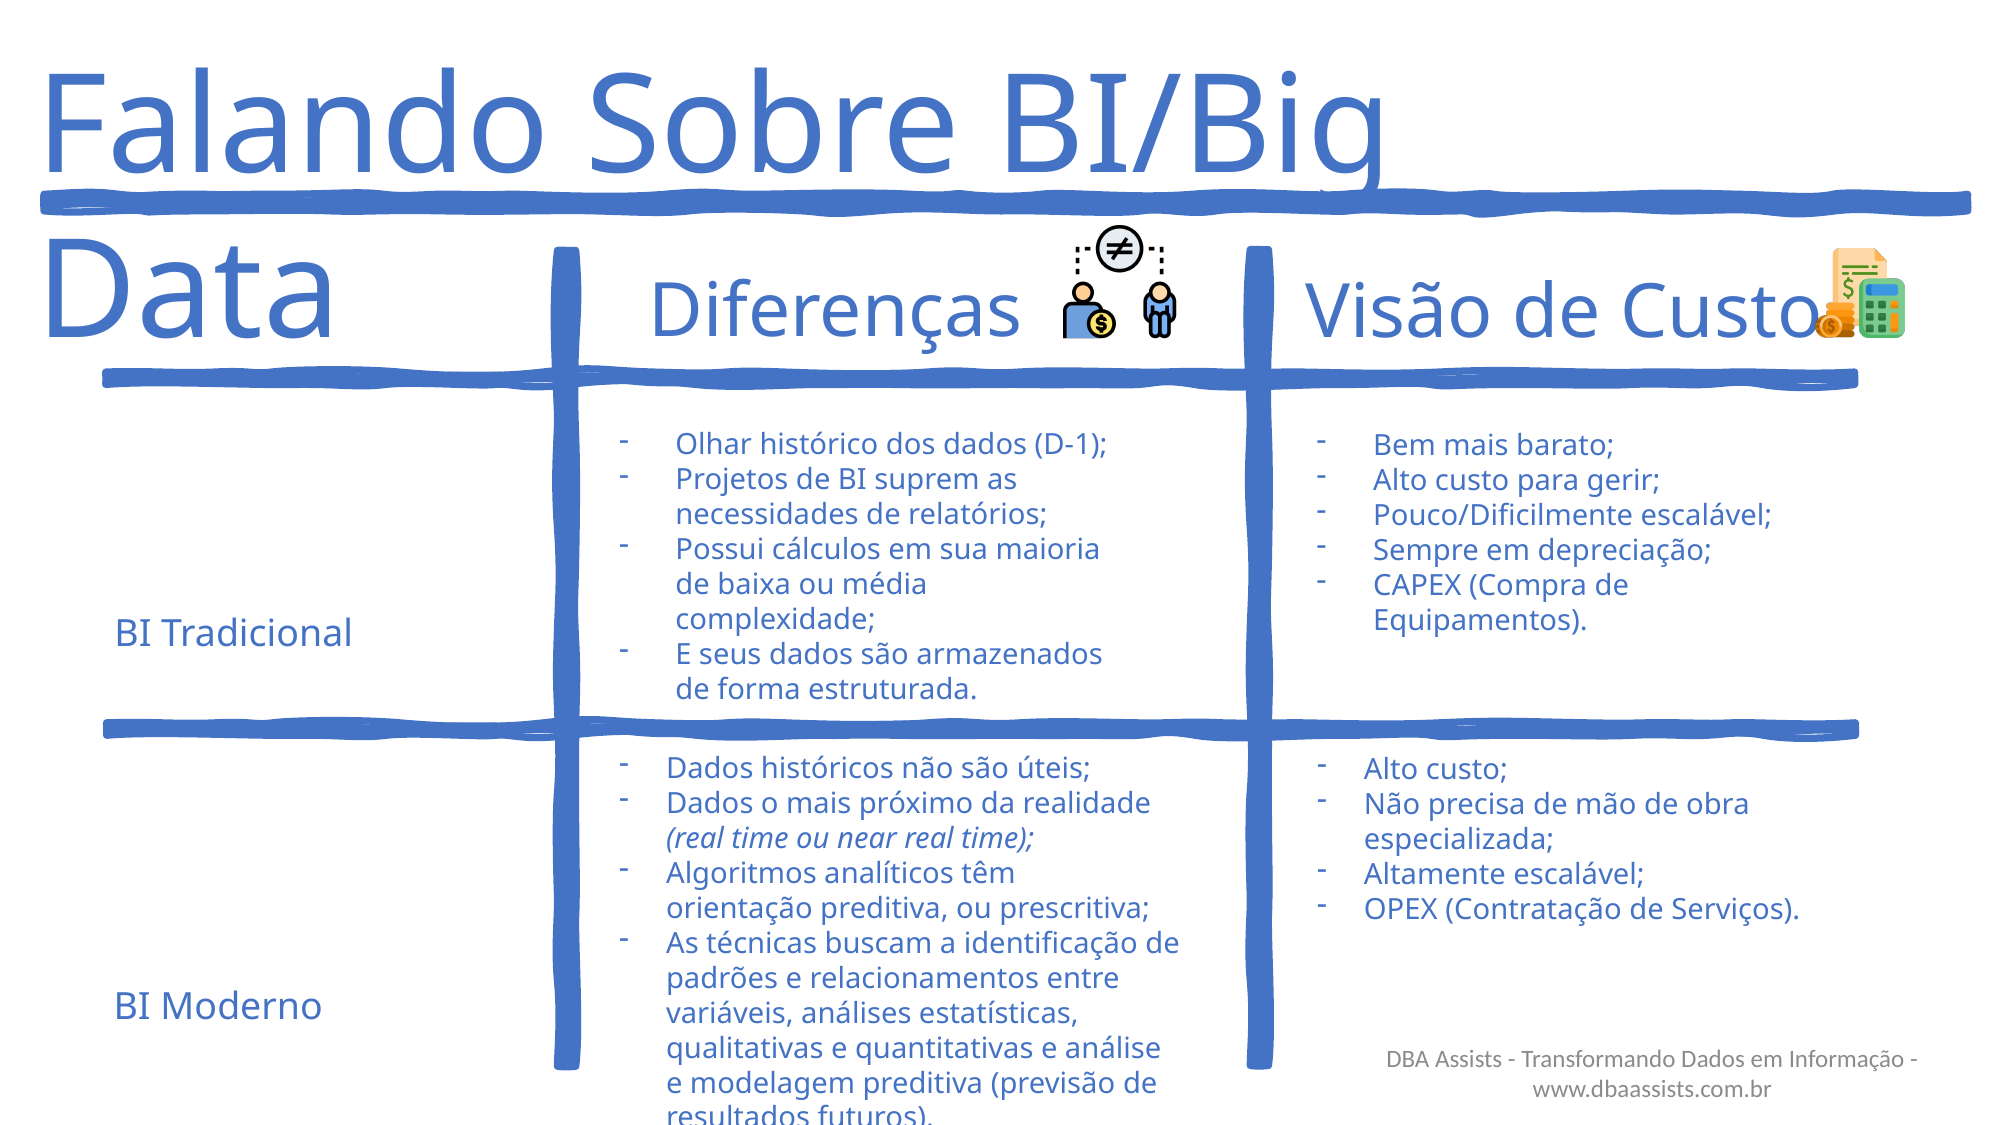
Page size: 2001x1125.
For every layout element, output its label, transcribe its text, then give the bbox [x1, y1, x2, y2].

text_box [1247, 373, 1272, 1068]
text_box [104, 373, 555, 388]
text_box [577, 718, 1250, 739]
text_box Bem mais barato; Alto custo para gerir; Pouco/Dificilmente escalável; Sempre em depreciação; CAPEX (Compra de Equipamentos). [1301, 418, 1847, 644]
text_box BI Tradicional [99, 601, 427, 661]
text_box BI Moderno [98, 974, 426, 1035]
text_box Falando Sobre BI/Big Data [21, 27, 1742, 373]
text_box Olhar histórico dos dados (D-1); Projetos de BI suprem as necessidades de relatórios; Possui cálculos em sua maioria de baixa ou média complexidade; E seus dados são armazenados de forma estruturada. [604, 418, 1129, 713]
text_box [42, 190, 1969, 216]
text_box [105, 719, 557, 739]
text_box Dados históricos não são úteis; Dados o mais próximo da realidade (real time ou near real time); Algoritmos analíticos têm orientação preditiva, ou prescritiva; As técnicas buscam a identificação de padrões e relacionamentos entre variáveis, análises estatísticas, qualitativas e quantitativas e análise e modelagem preditiva (previsão de resultados futuros). [604, 741, 1229, 1125]
text_box Alto custo; Não precisa de mão de obra especializada; Altamente escalável; OPEX (Contratação de Serviços). [1302, 742, 1827, 933]
text_box [576, 373, 1248, 388]
text_box Visão de Custo [1742, 255, 1838, 361]
text_box [554, 373, 579, 1068]
text_box [1270, 720, 1857, 740]
picture [1061, 223, 1178, 340]
text_box [1269, 370, 1856, 389]
footer DBA Assists - Transformando Dados em Informação - www.dbaassists.com.br [1315, 1042, 1991, 1103]
picture [1815, 248, 1905, 338]
